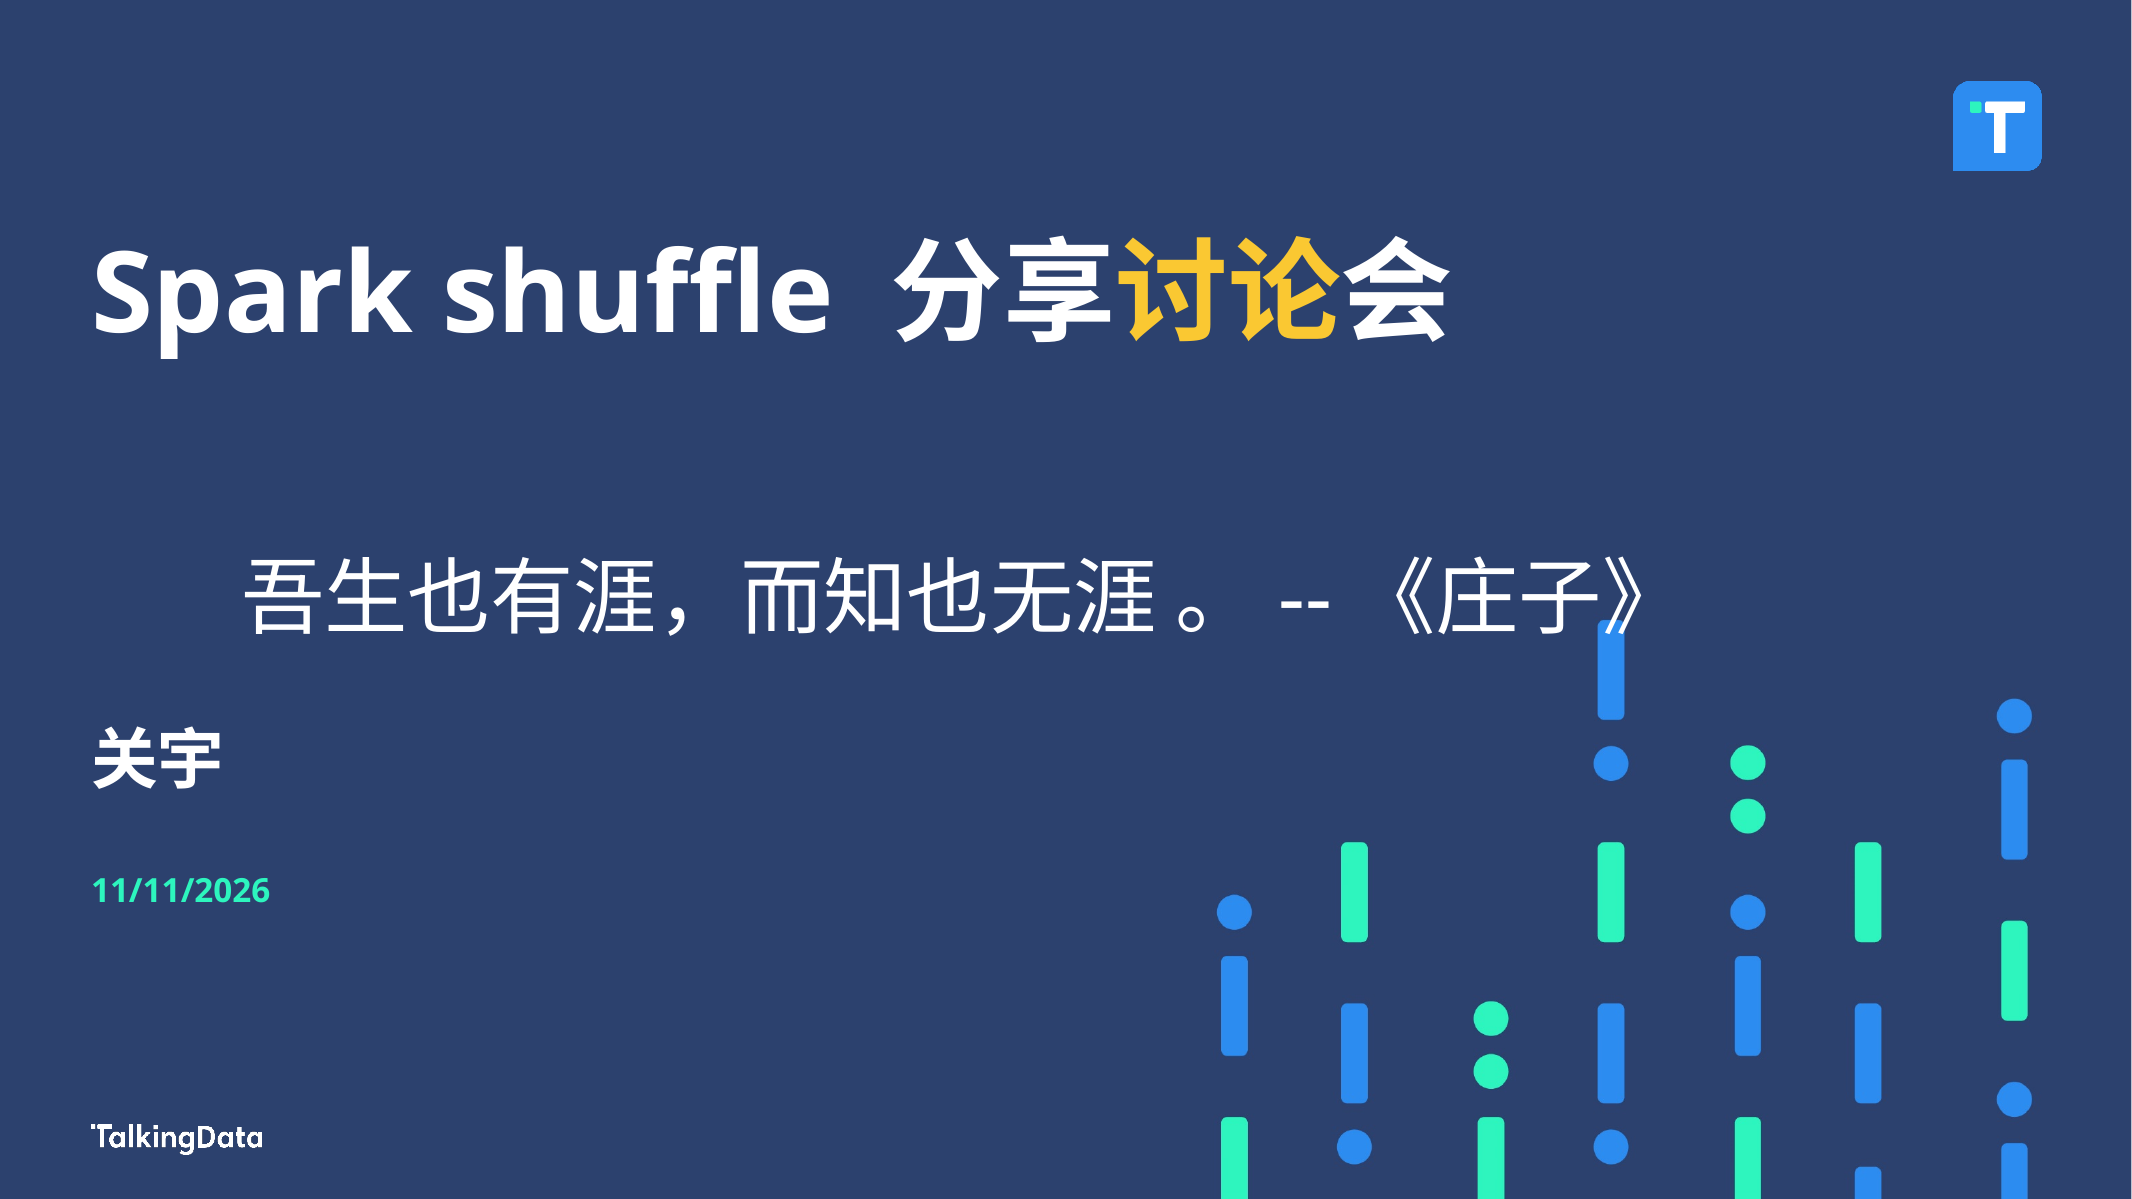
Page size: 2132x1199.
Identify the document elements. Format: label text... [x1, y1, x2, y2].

picture [0, 0, 2132, 1199]
list Spark shuffle 分享讨论会 吾生也有涯，而知也无涯 。--《庄子》 [91, 230, 2042, 684]
subtitle 关宇 [91, 717, 2041, 814]
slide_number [91, 868, 502, 933]
